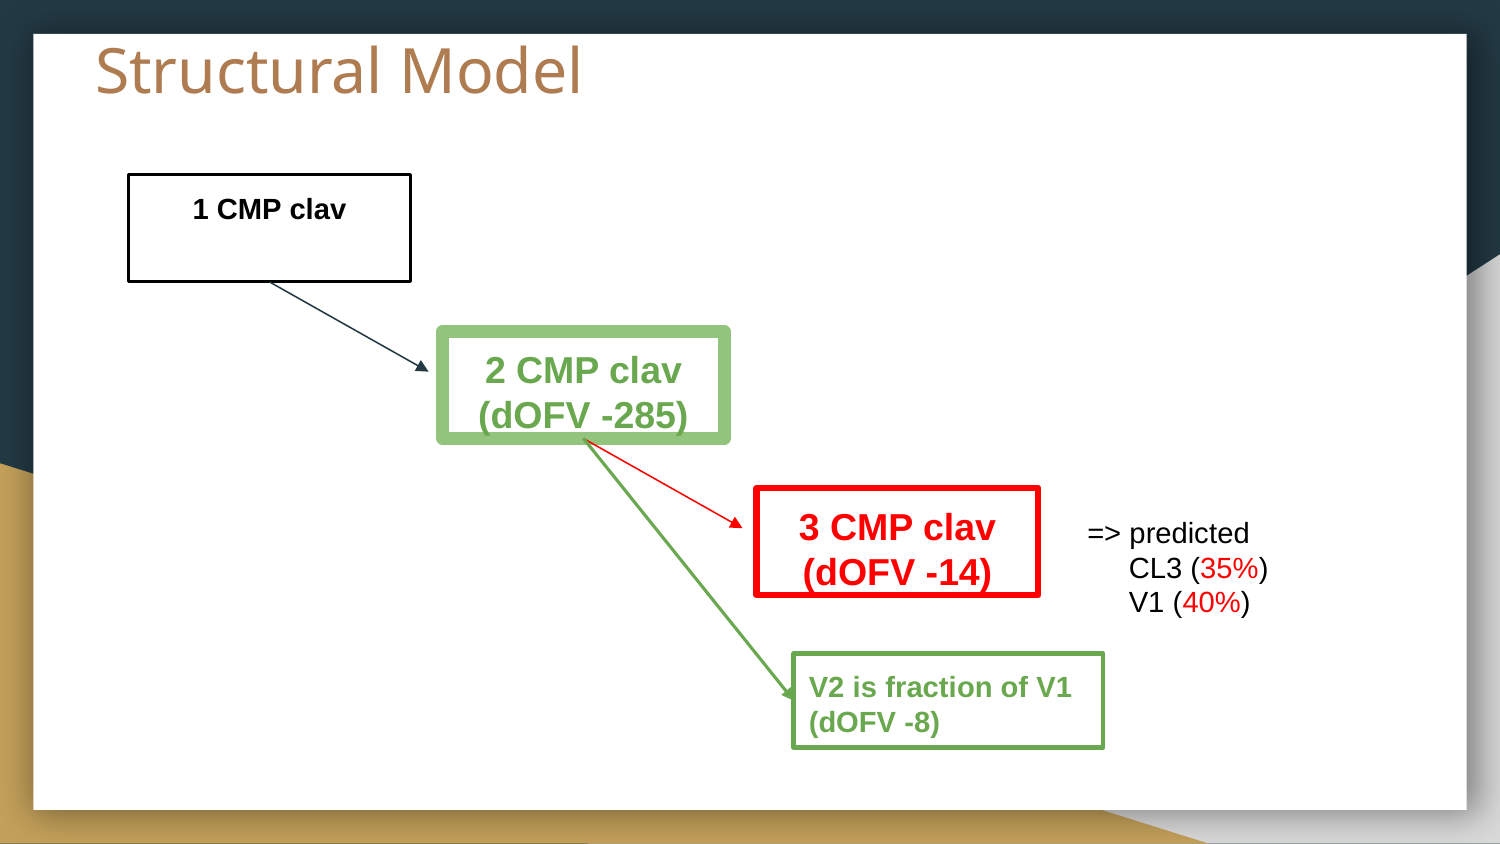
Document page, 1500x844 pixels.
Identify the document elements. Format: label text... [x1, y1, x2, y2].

text_box V2 is fraction of V1 (dOFV -8) [793, 653, 1104, 748]
text_box 2 CMP clav (dOFV -285) [442, 331, 725, 439]
text_box 1 CMP clav [128, 174, 411, 282]
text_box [583, 438, 795, 701]
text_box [269, 281, 429, 372]
text_box [1025, 348, 1500, 457]
title Structural Model [63, 16, 1462, 111]
text_box 3 CMP clav (dOFV -14) [799, 488, 1039, 596]
text_box => predicted CL3 (35%) V1 (40%) [1072, 498, 1364, 699]
